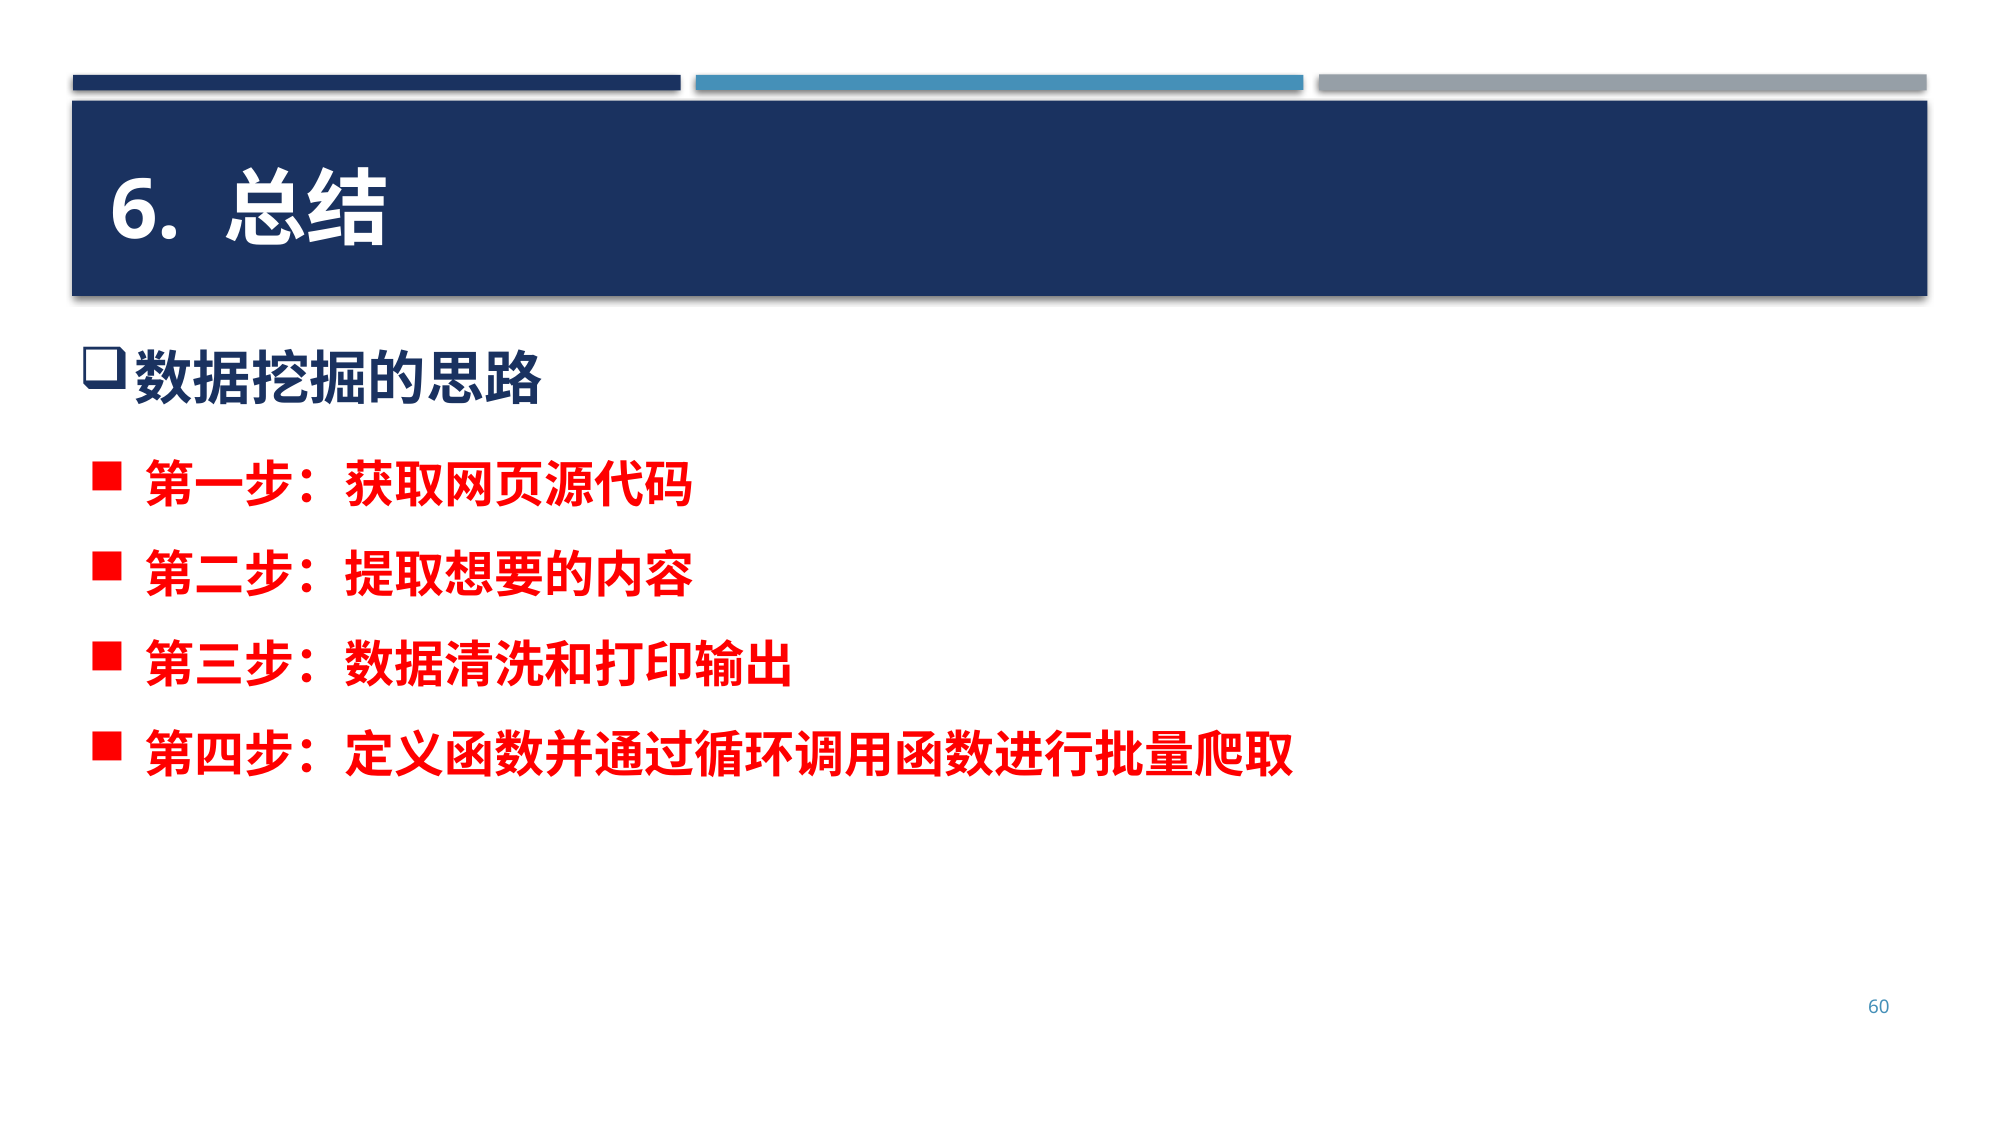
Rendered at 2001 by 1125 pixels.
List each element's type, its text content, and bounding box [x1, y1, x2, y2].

slide_number 60 [1732, 977, 1905, 1037]
text_box 数据挖掘的思路 [63, 298, 1925, 419]
text_box 第一步：获取网页源代码 第二步：提取想要的内容 第三步：数据清洗和打印输出 第四步：定义函数并通过循环调用函数进行批量爬取 [73, 415, 1310, 791]
text_box 6. 总结 [95, 147, 1884, 263]
